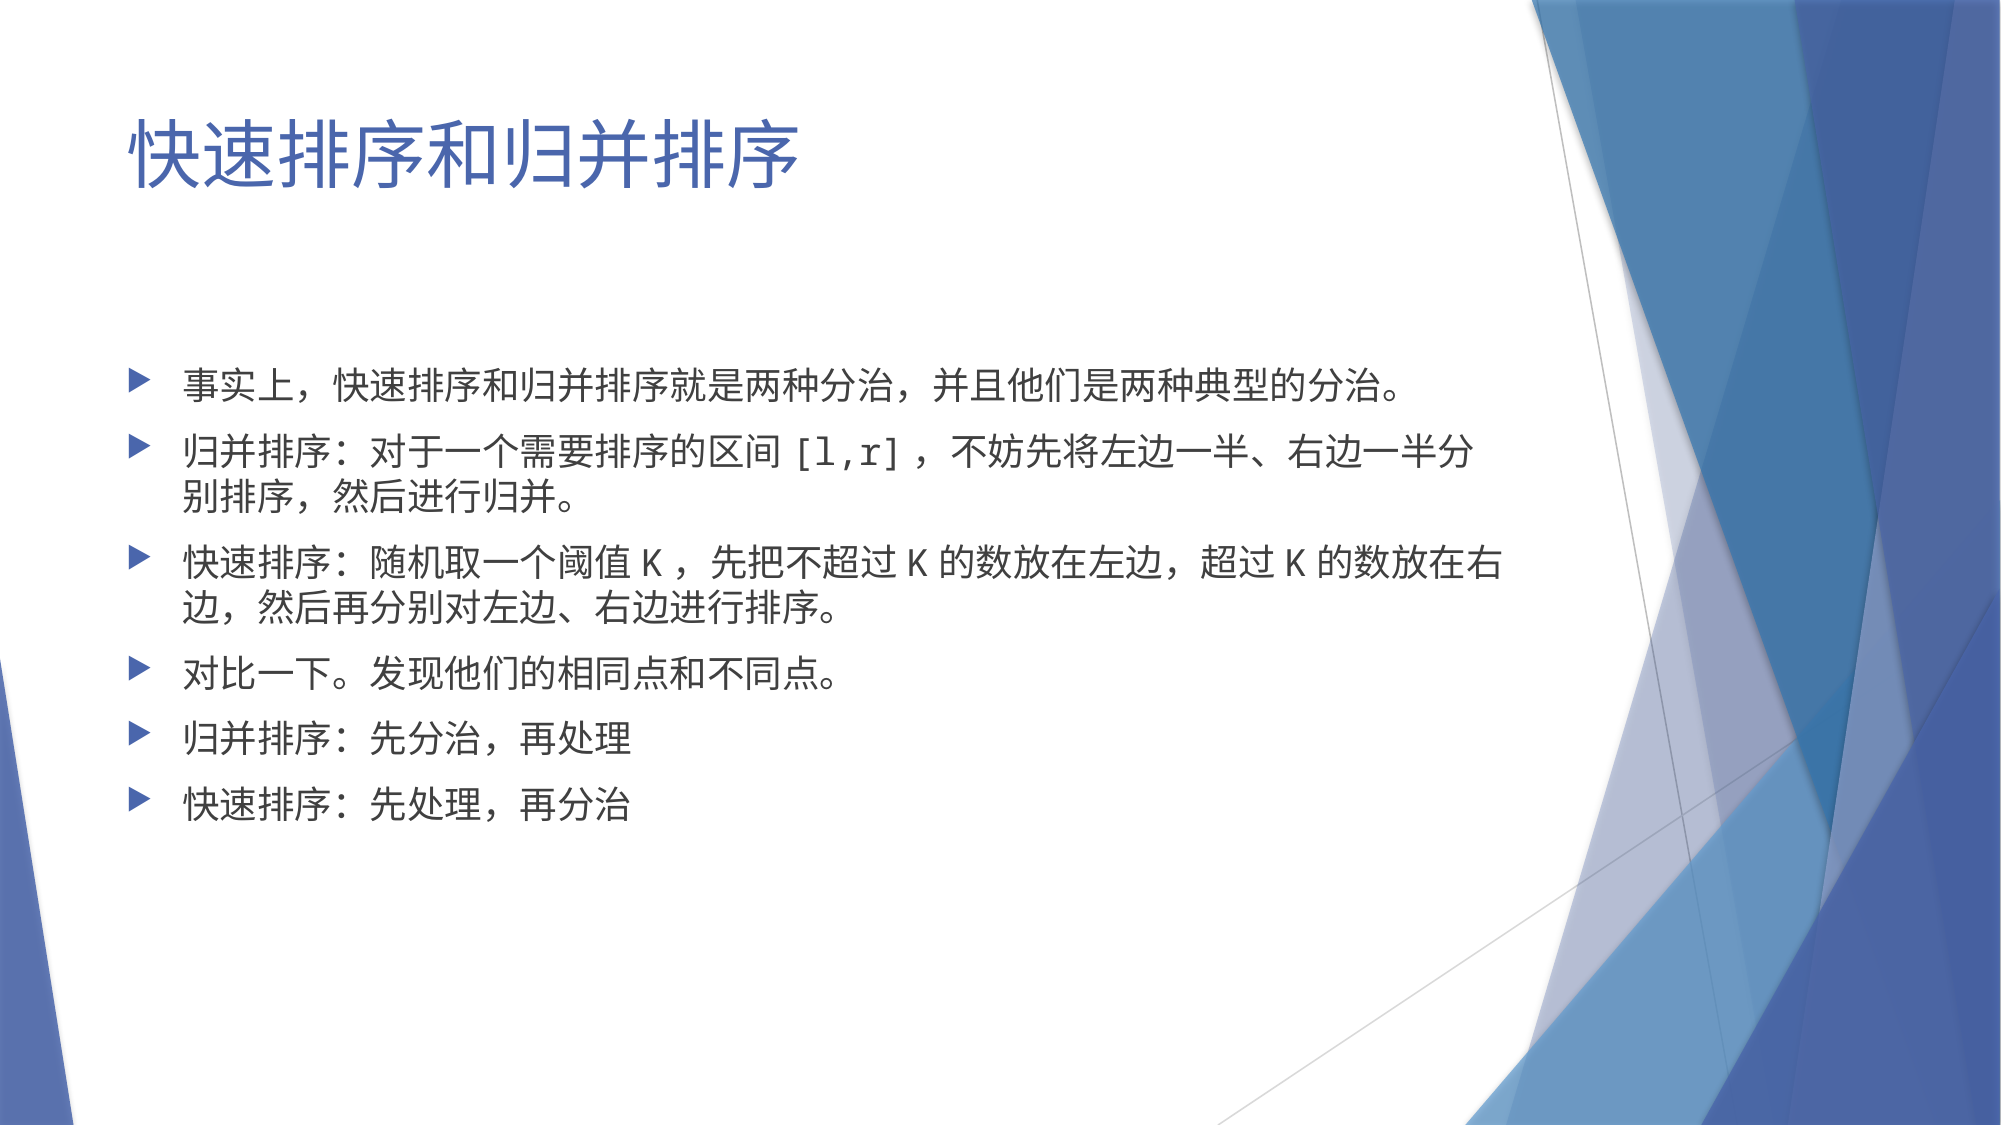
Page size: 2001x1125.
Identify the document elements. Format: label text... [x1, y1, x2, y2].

title 快速排序和归并排序 [111, 99, 1522, 317]
list 事实上，快速排序和归并排序就是两种分治，并且他们是两种典型的分治。 归并排序：对于一个需要排序的区间[l,r]，不妨先将左边一半、右边一半分别排序，然后进行归并。 快速排序：随机取一个阈值K，先把不超过K的数放在左边，超过K的数放在右边，然后再分别对左边、右边进行排序。 对比一下。发现他们的相同点和不同点。 归并排序：先分治，再处理 快速排序：先处理，再分治 [111, 354, 1522, 992]
